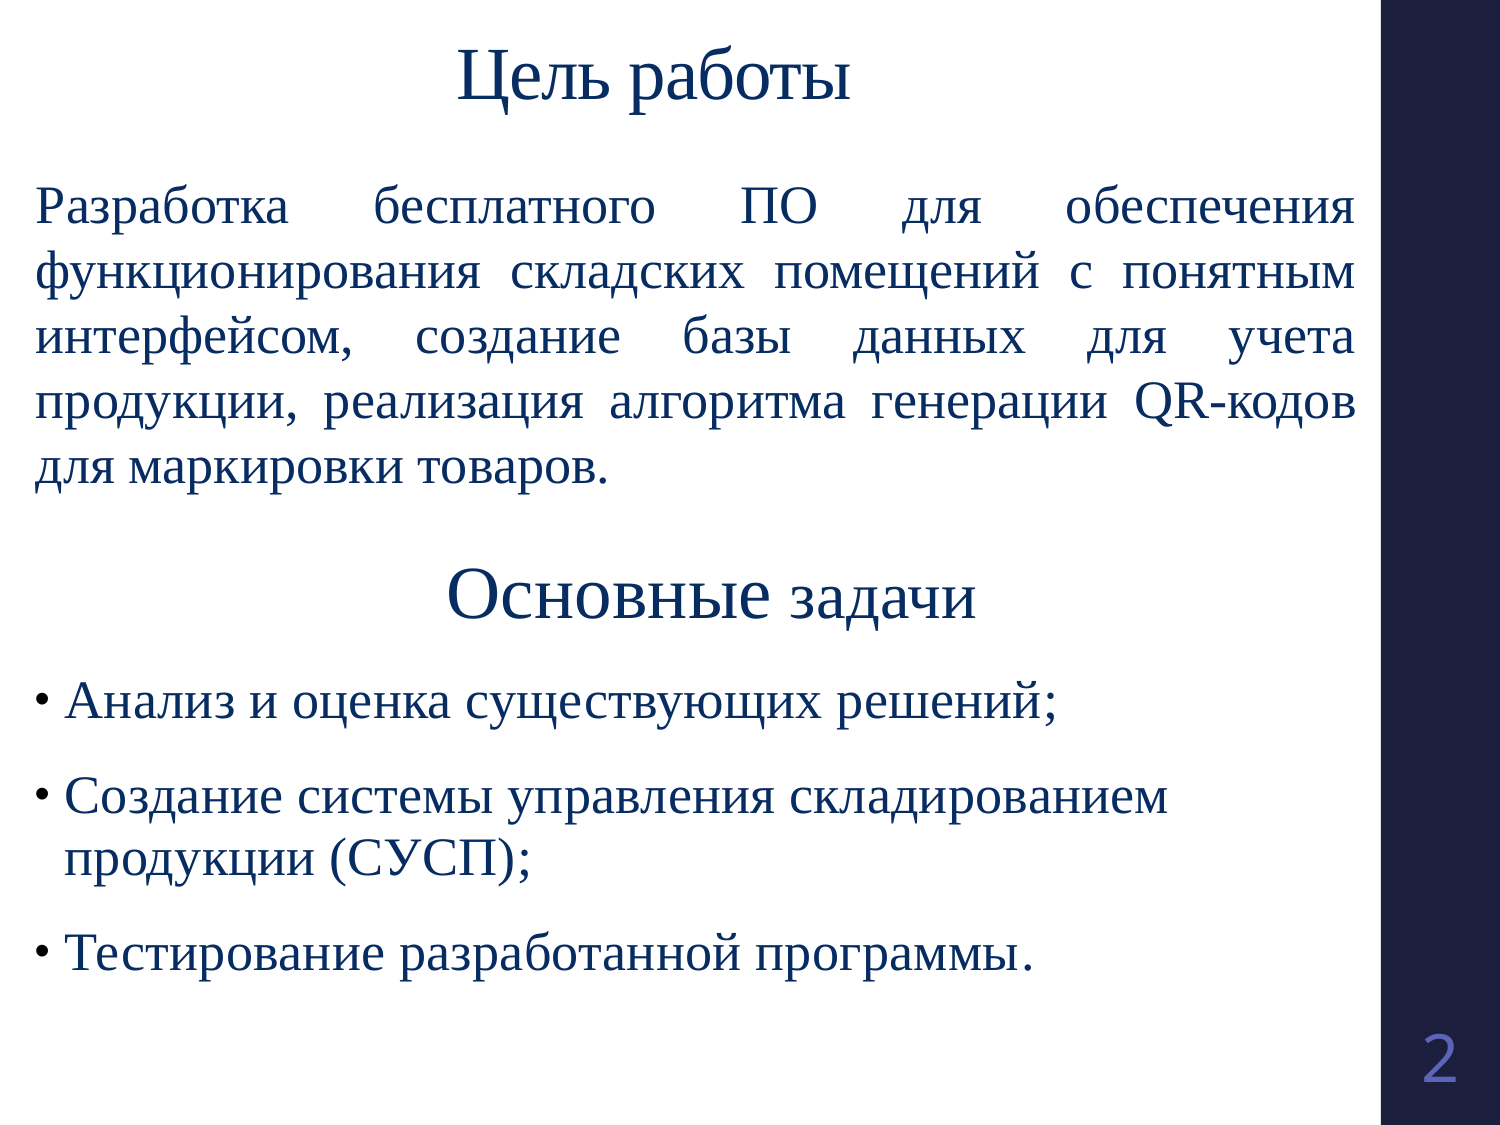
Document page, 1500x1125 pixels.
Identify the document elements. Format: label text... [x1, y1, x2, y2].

list Основные задачи Анализ и оценка существующих решений; Создание системы управления складированием продукции (СУСП); Тестирование разработанной программы. [19, 543, 1405, 1013]
text_box Цель работы [0, 0, 1405, 201]
text_box Разработка бесплатного ПО для обеспечения функционирования складских помещений с понятным интерфейсом, создание базы данных для учета продукции, реализация алгоритма генерации QR-кодов для маркировки товаров. [21, 161, 1372, 502]
slide_number 2 [1384, 1012, 1498, 1110]
